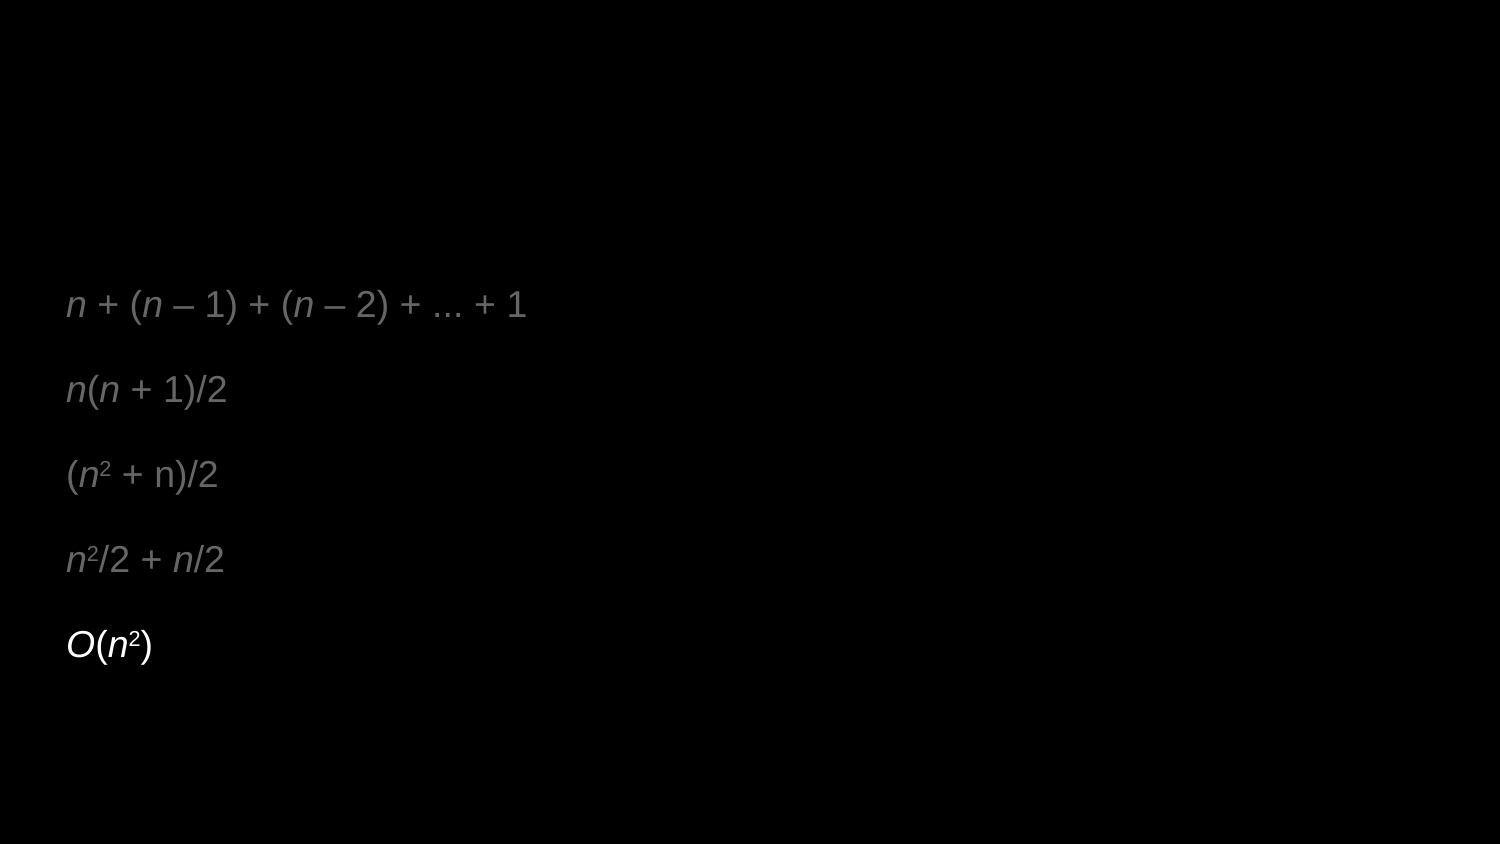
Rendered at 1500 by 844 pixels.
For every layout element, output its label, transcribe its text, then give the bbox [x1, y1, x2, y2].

list n + (n – 1) + (n – 2) + ... + 1 n(n + 1)/2 (n2 + n)/2 n2/2 + n/2 O(n2) [51, 189, 1449, 750]
